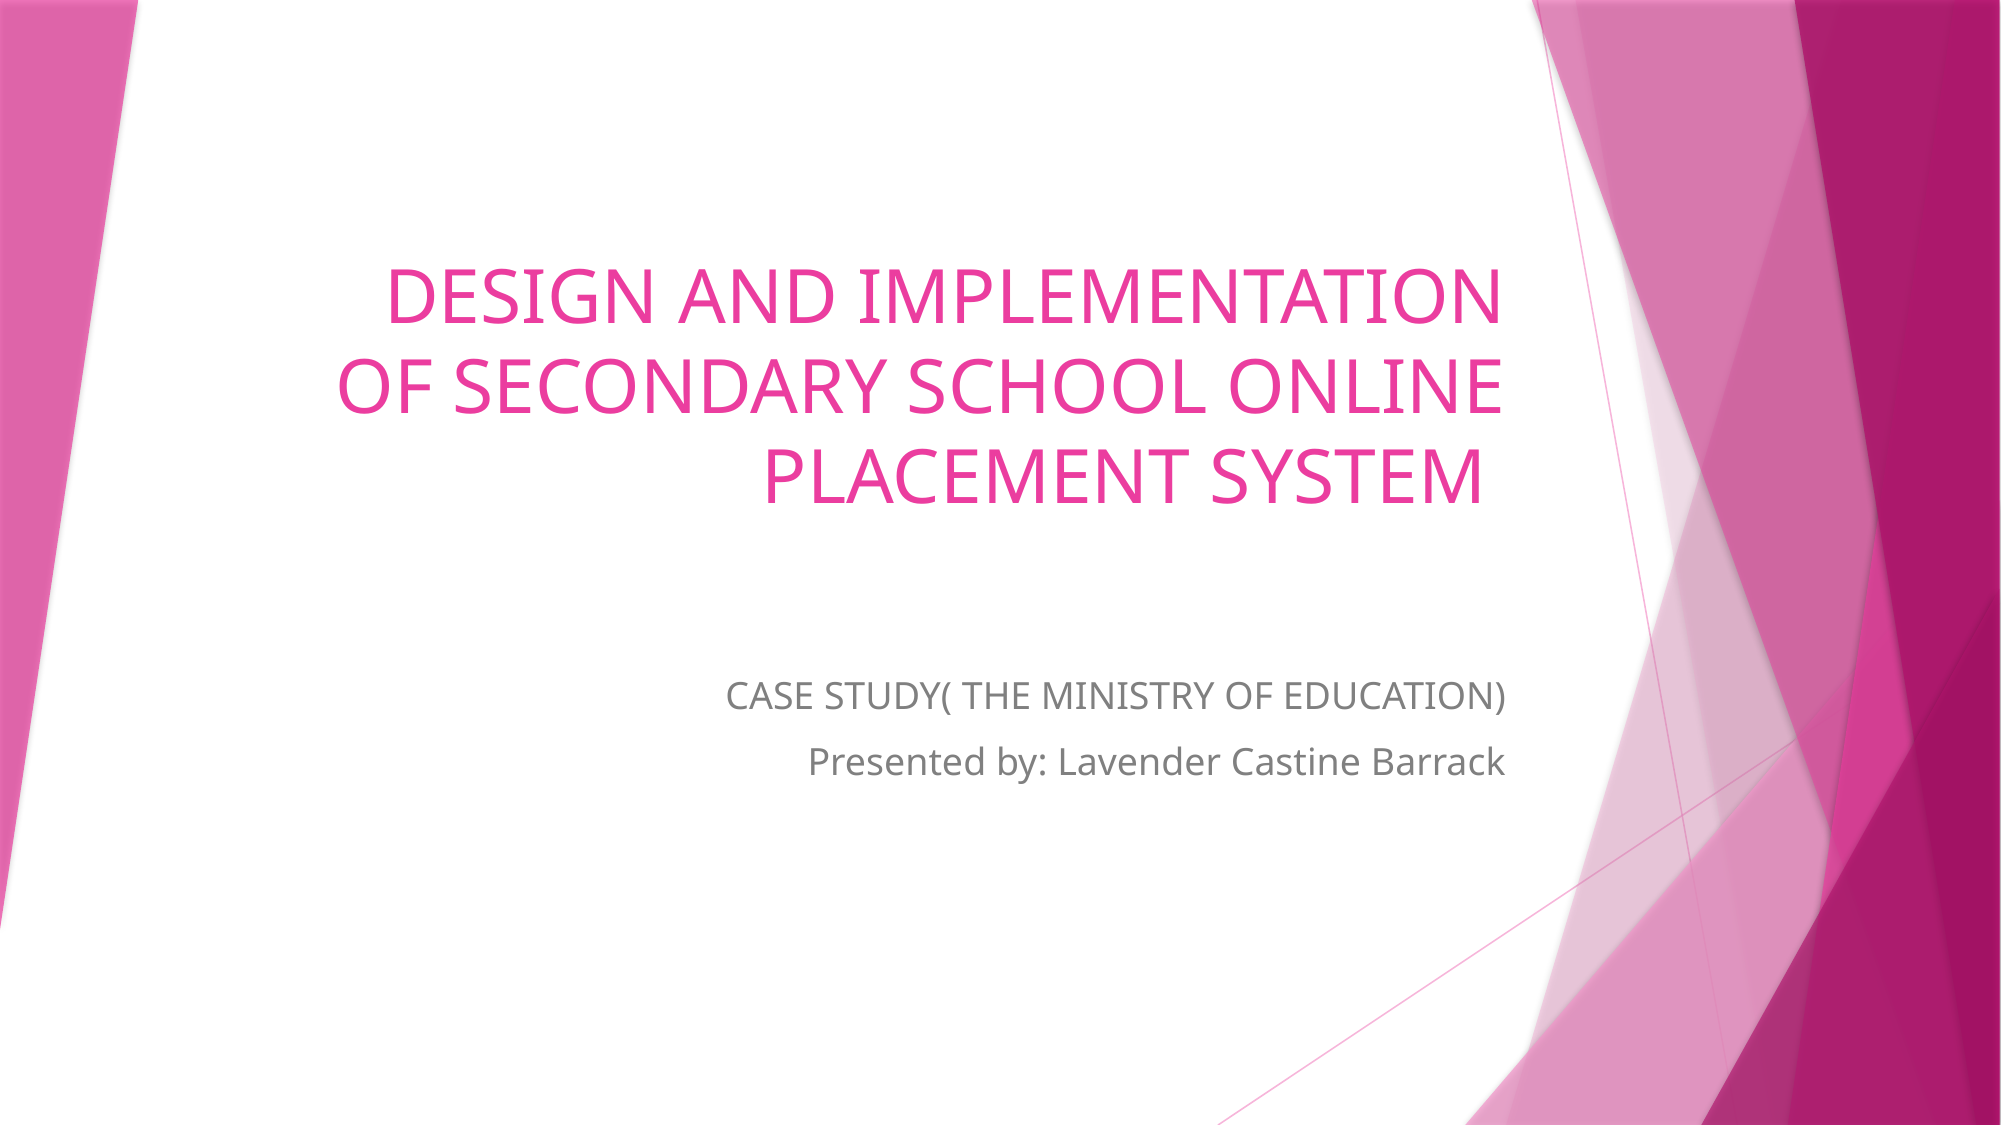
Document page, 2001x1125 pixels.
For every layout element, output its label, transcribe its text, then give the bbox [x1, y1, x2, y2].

title DESIGN AND IMPLEMENTATION OF SECONDARY SCHOOL ONLINE PLACEMENT SYSTEM [285, 174, 1522, 526]
subtitle CASE STUDY( THE MINISTRY OF EDUCATION) Presented by: Lavender Castine Barrack [247, 664, 1522, 845]
